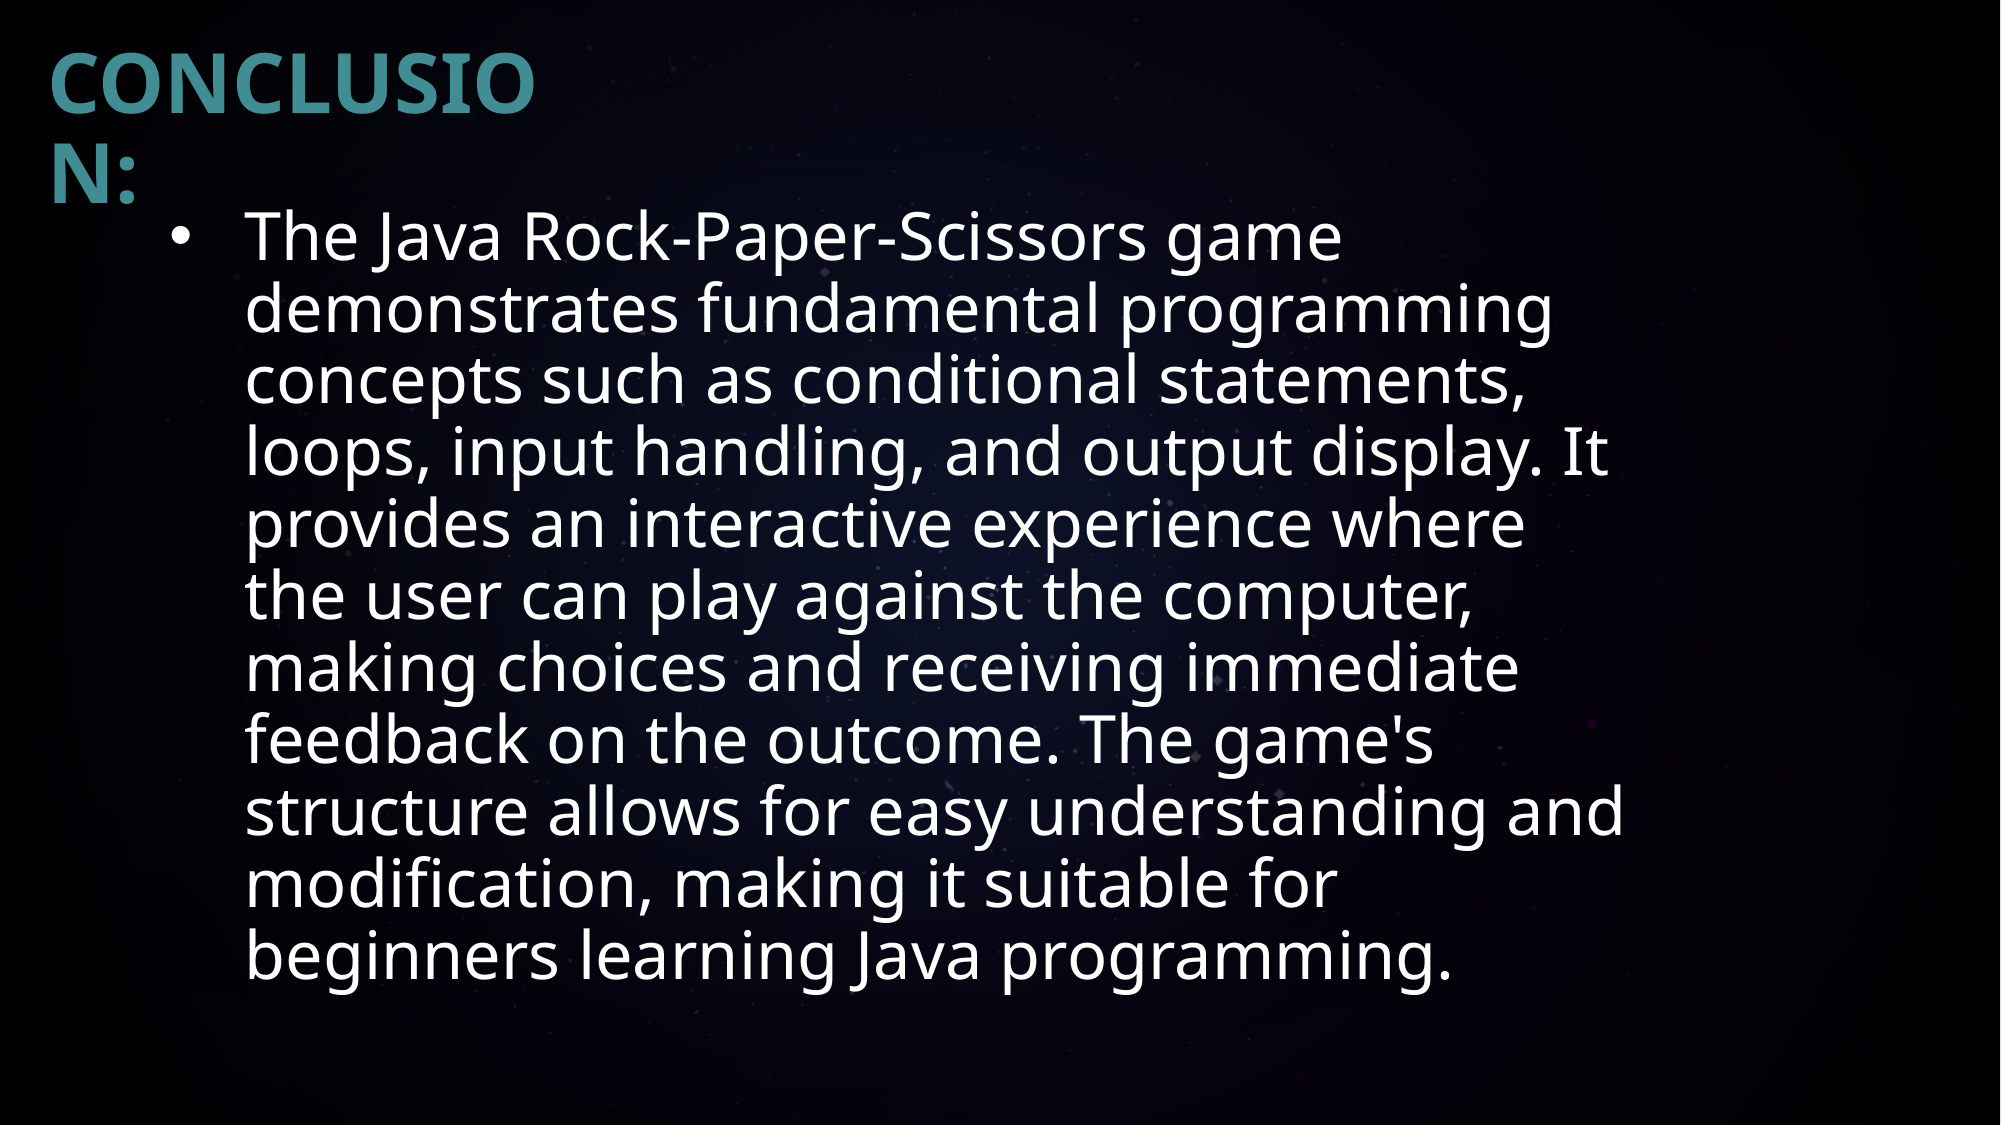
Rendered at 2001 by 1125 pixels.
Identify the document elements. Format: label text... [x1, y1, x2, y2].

subtitle The Java Rock-Paper-Scissors game demonstrates fundamental programming concepts such as conditional statements, loops, input handling, and output display. It provides an interactive experience where the user can play against the computer, making choices and receiving immediate feedback on the outcome. The game's structure allows for easy understanding and modification, making it suitable for beginners learning Java programming. [154, 195, 1655, 855]
title Conclusion: [32, 34, 604, 116]
picture [75, 0, 1927, 1125]
